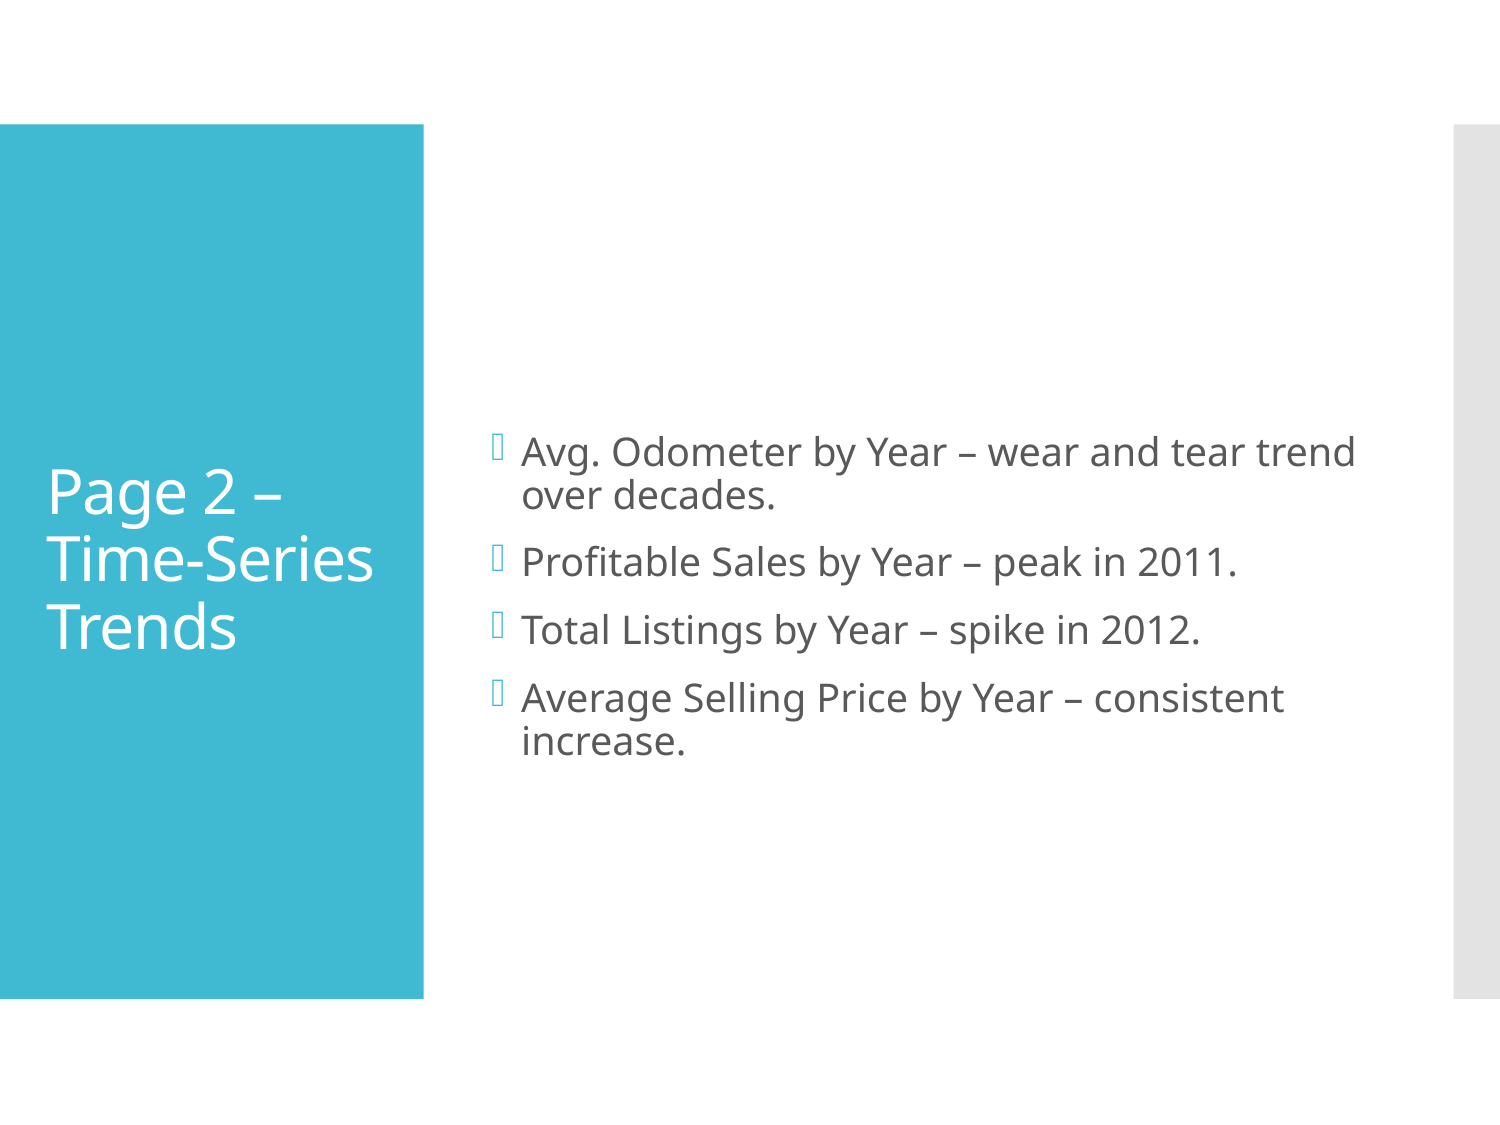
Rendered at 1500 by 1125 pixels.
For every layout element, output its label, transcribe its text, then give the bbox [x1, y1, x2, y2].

list Avg. Odometer by Year – wear and tear trend over decades. Profitable Sales by Year – peak in 2011. Total Listings by Year – spike in 2012. Average Selling Price by Year – consistent increase. [476, 141, 1376, 982]
title Page 2 – Time-Series Trends [31, 184, 394, 940]
